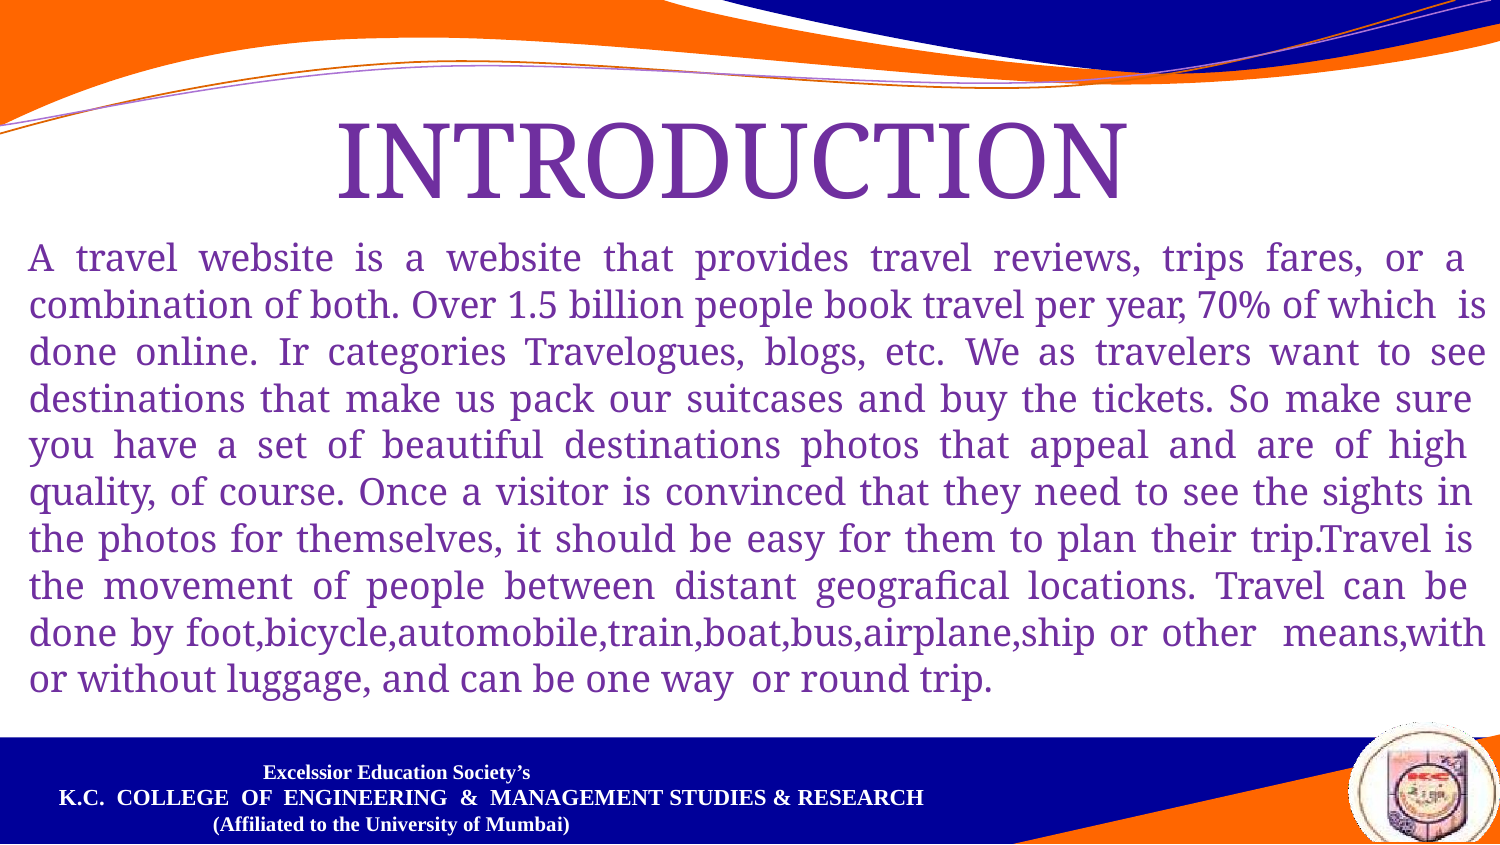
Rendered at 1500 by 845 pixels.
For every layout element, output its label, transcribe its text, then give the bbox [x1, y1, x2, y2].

text_box INTRODUCTION A travel website is a website that provides travel reviews, trips fares, or a combination of both. Over 1.5 billion people book travel per year, 70% of which is done online. Ir categories Travelogues, blogs, etc. We as travelers want to see destinations that make us pack our suitcases and buy the tickets. So make sure you have a set of beautiful destinations photos that appeal and are of high quality, of course. Once a visitor is convinced that they need to see the sights in the photos for themselves, it should be easy for them to plan their trip.Travel is the movement of people between distant geografical locations. Travel can be done by foot,bicycle,automobile,train,boat,bus,airplane,ship or other means,with or without luggage, and can be one way or round trip. [0, 84, 1488, 761]
text_box Excelssior Education Society’s K.C. COLLEGE OF ENGINEERING & MANAGEMENT STUDIES & RESEARCH (Affiliated to the University of Mumbai) [56, 758, 930, 837]
picture [1347, 721, 1500, 842]
